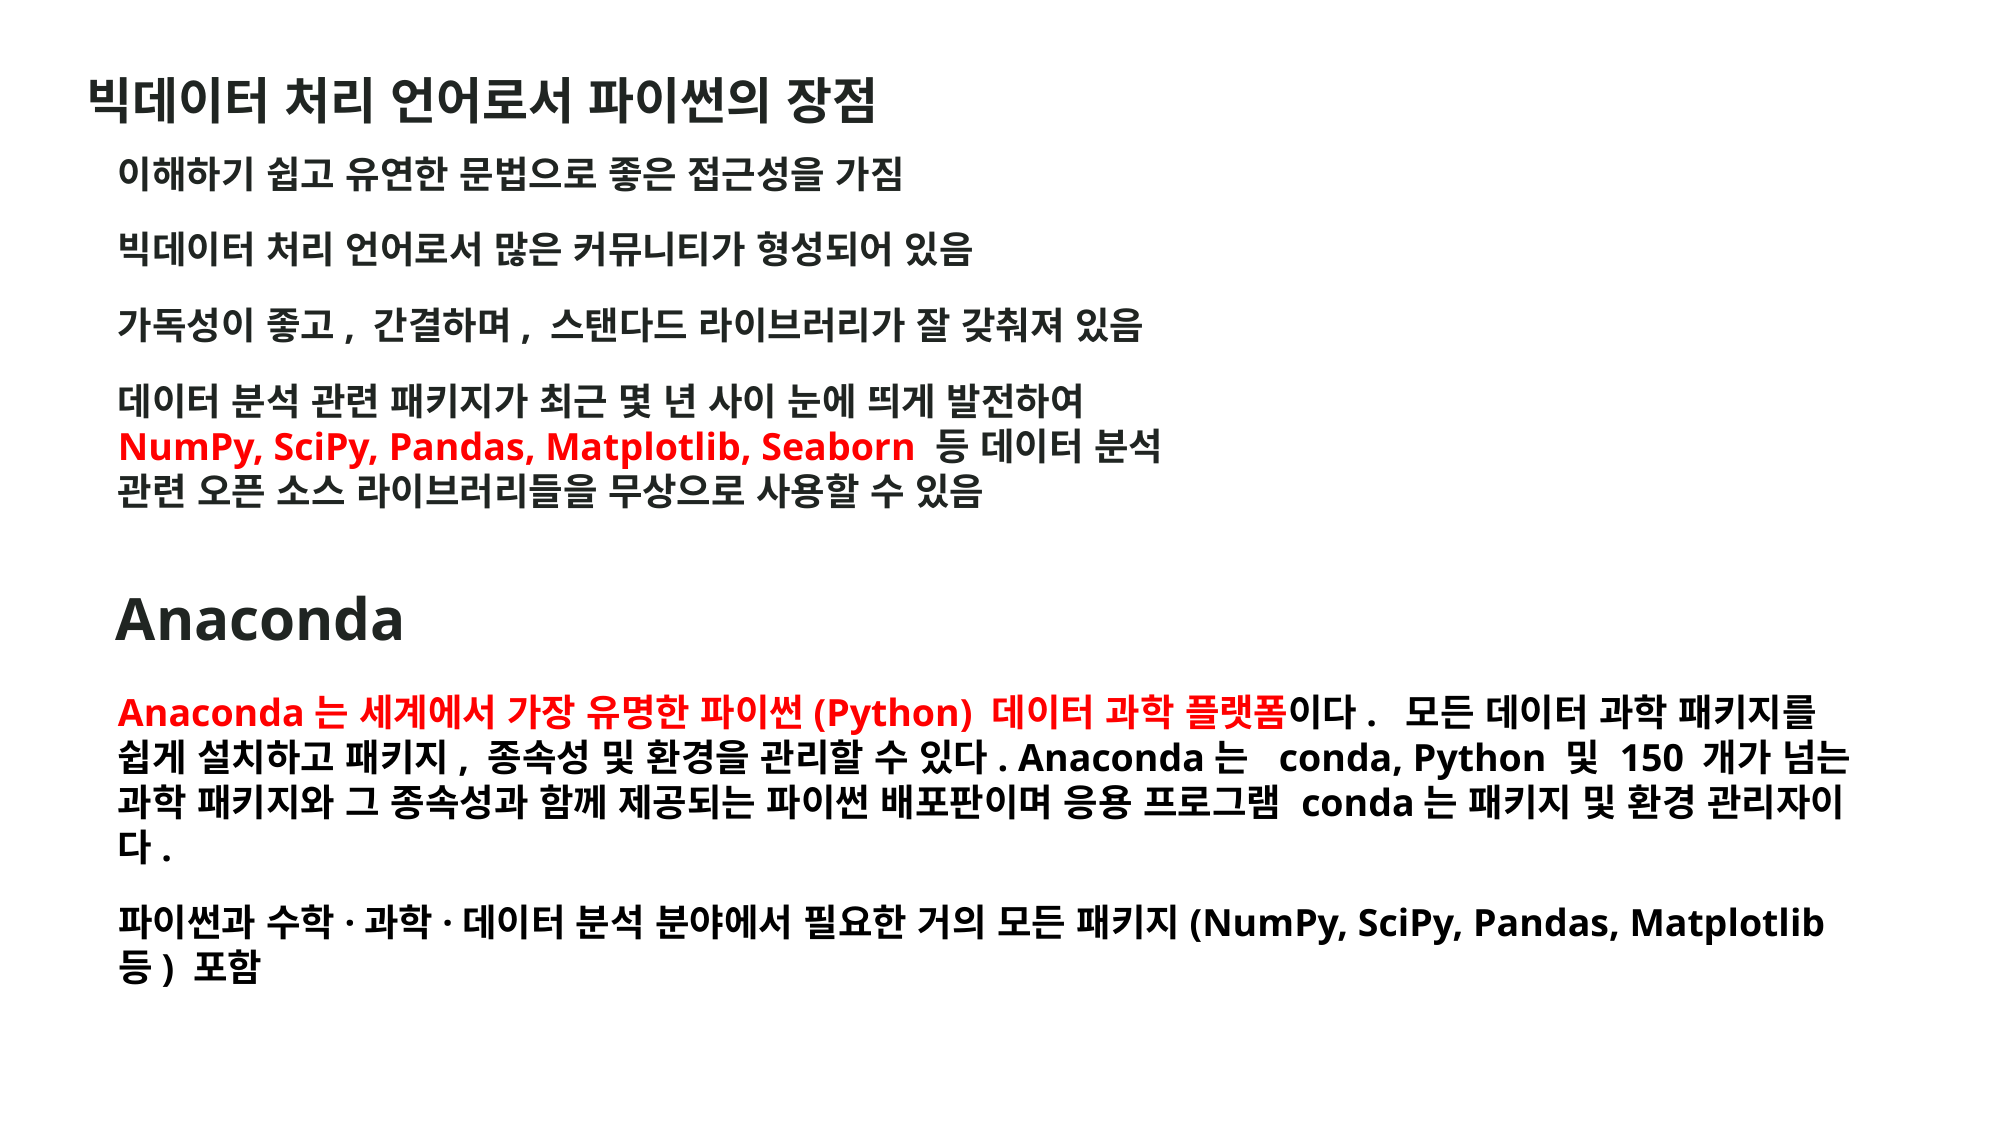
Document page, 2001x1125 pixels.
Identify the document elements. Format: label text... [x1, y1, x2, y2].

text_box 파이썬과 수학·과학·데이터 분석 분야에서 필요한 거의 모든 패키지(NumPy, SciPy, Pandas, Matplotlib 등) 포함 [103, 891, 1911, 997]
text_box 이해하기 쉽고 유연한 문법으로 좋은 접근성을 가짐 [103, 144, 1231, 204]
text_box 빅데이터 처리 언어로서 많은 커뮤니티가 형성되어 있음 [103, 218, 1231, 279]
text_box 가독성이 좋고, 간결하며, 스탠다드 라이브러리가 잘 갖춰져 있음 [103, 294, 1231, 355]
text_box Anaconda [91, 575, 468, 660]
text_box 빅데이터 처리 언어로서 파이썬의 장점 [71, 62, 1395, 138]
text_box Anaconda는 세계에서 가장 유명한 파이썬(Python) 데이터 과학 플랫폼이다. 모든 데이터 과학 패키지를 쉽게 설치하고 패키지, 종속성 및 환경을 관리할 수 있다. Anaconda는 conda, Python 및 150 개가 넘는 과학 패키지와 그 종속성과 함께 제공되는 파이썬 배포판이며 응용 프로그램 conda는 패키지 및 환경 관리자이다. [103, 681, 1911, 877]
text_box 데이터 분석 관련 패키지가 최근 몇 년 사이 눈에 띄게 발전하여 NumPy, SciPy, Pandas, Matplotlib, Seaborn 등 데이터 분석 관련 오픈 소스 라이브러리들을 무상으로 사용할 수 있음 [103, 370, 1231, 521]
